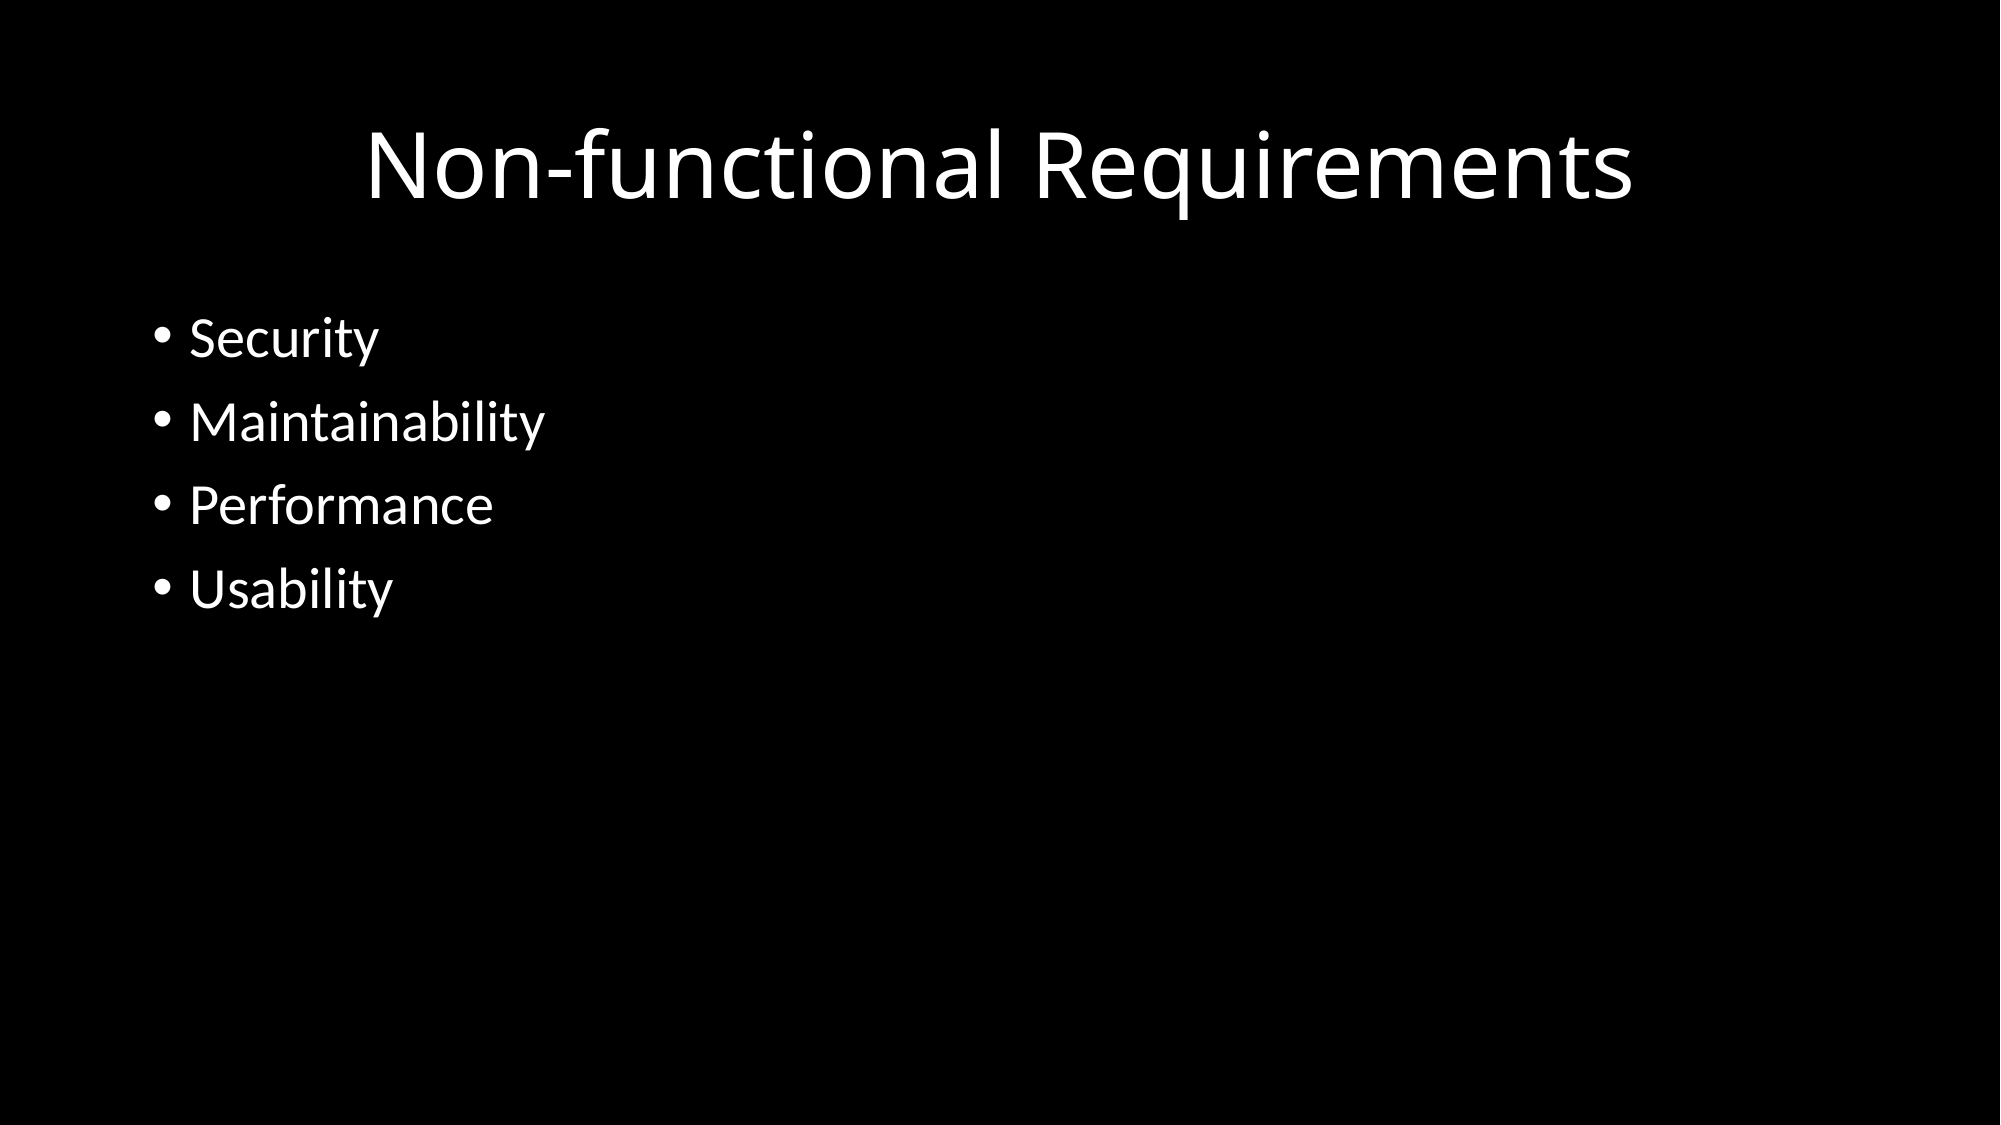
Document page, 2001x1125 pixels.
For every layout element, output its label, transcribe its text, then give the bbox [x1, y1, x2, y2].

list Security Maintainability Performance Usability [137, 299, 1863, 1014]
title Non-functional Requirements [137, 59, 1863, 278]
